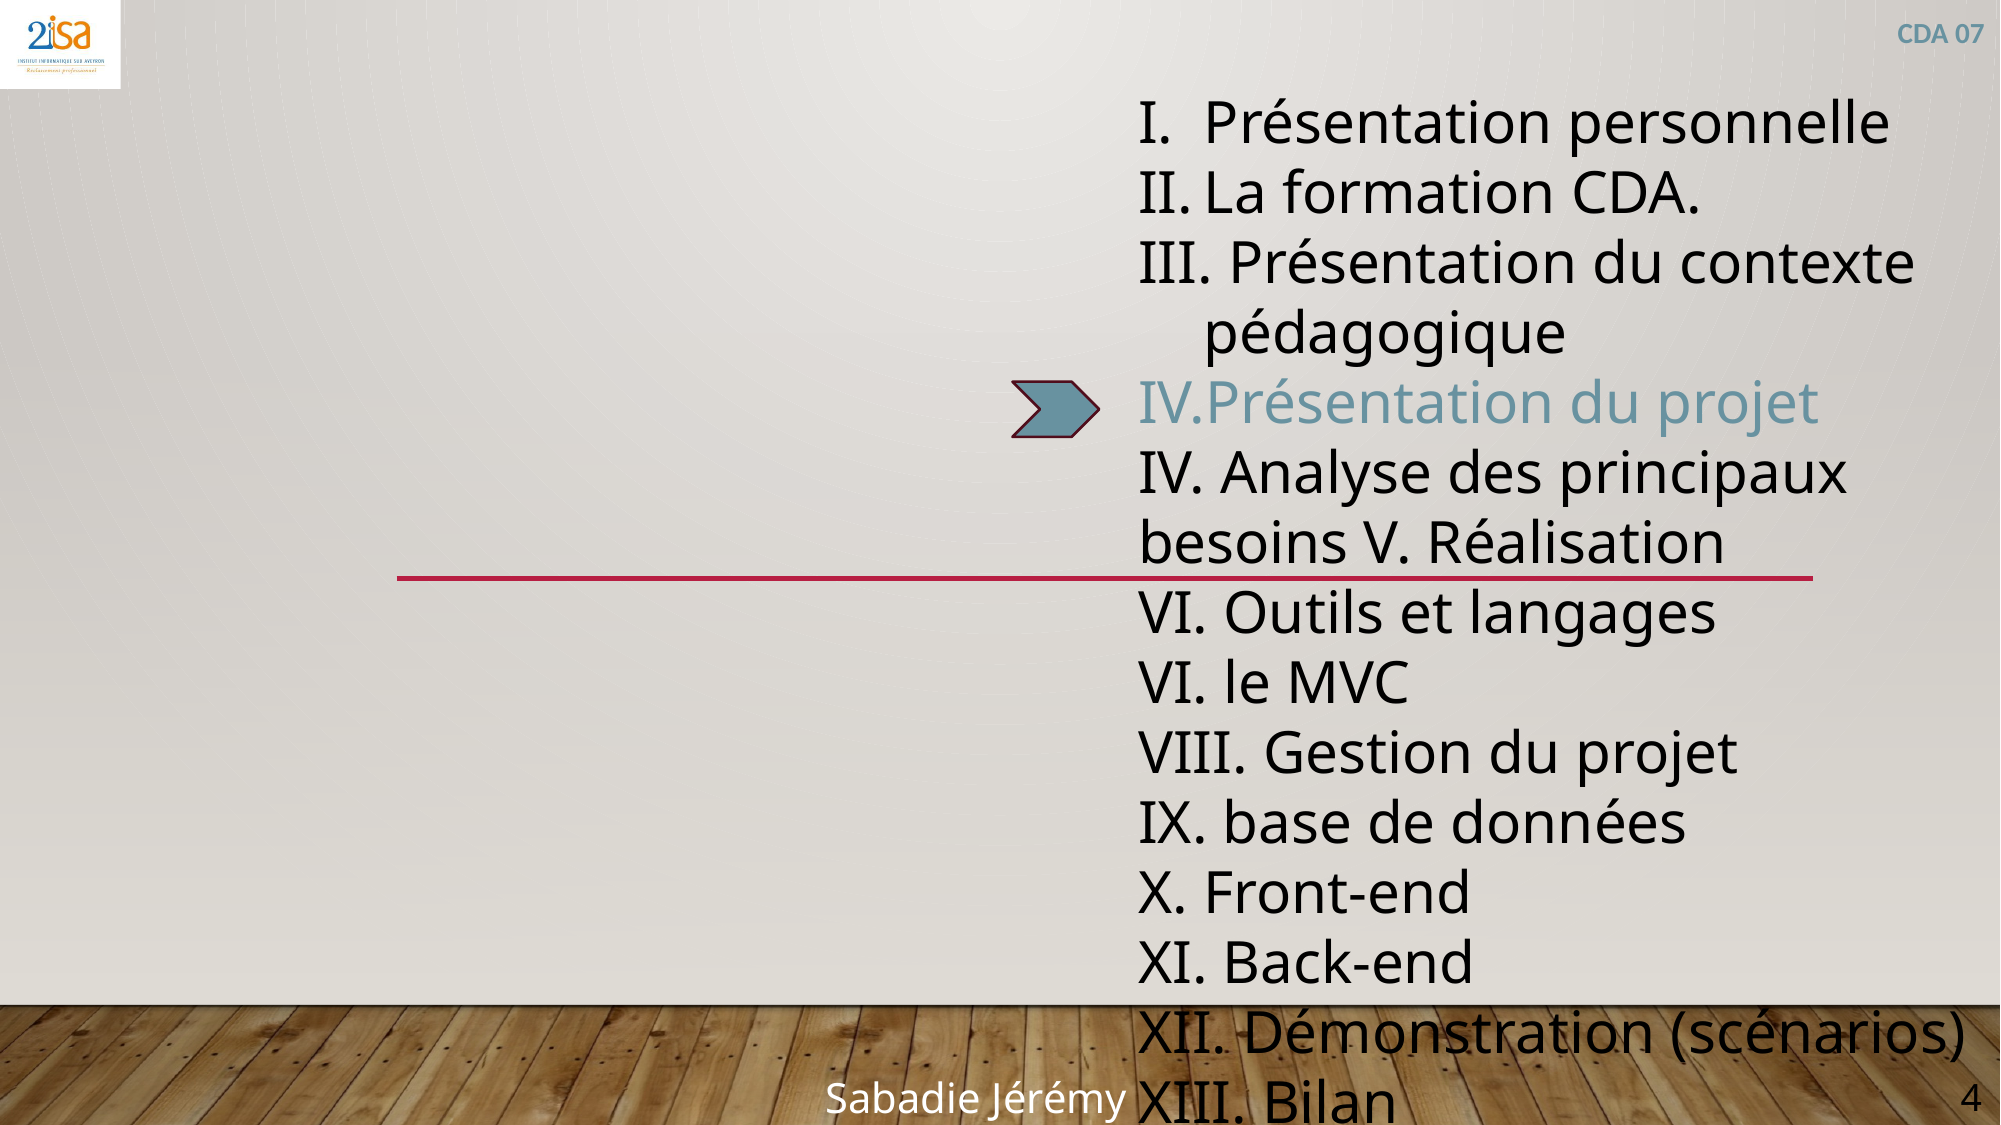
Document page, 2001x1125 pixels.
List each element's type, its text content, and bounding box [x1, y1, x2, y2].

text_box [1011, 380, 1101, 439]
picture [0, 0, 121, 89]
text_box Sabadie Jérémy [810, 1066, 1123, 1125]
text_box Présentation personnelle La formation CDA. Présentation du contexte pédagogique Présentation du projet IV. Analyse des principaux besoins V. Réalisation VI. Outils et langages VI. le MVC VIII. Gestion du projet IX. base de données X. Front-end XI. Back-end XII. Démonstration (scénarios) XIII. Bilan [1123, 77, 2000, 1125]
picture [0, 1005, 1123, 1125]
text_box CDA 07 [1882, 6, 2000, 57]
